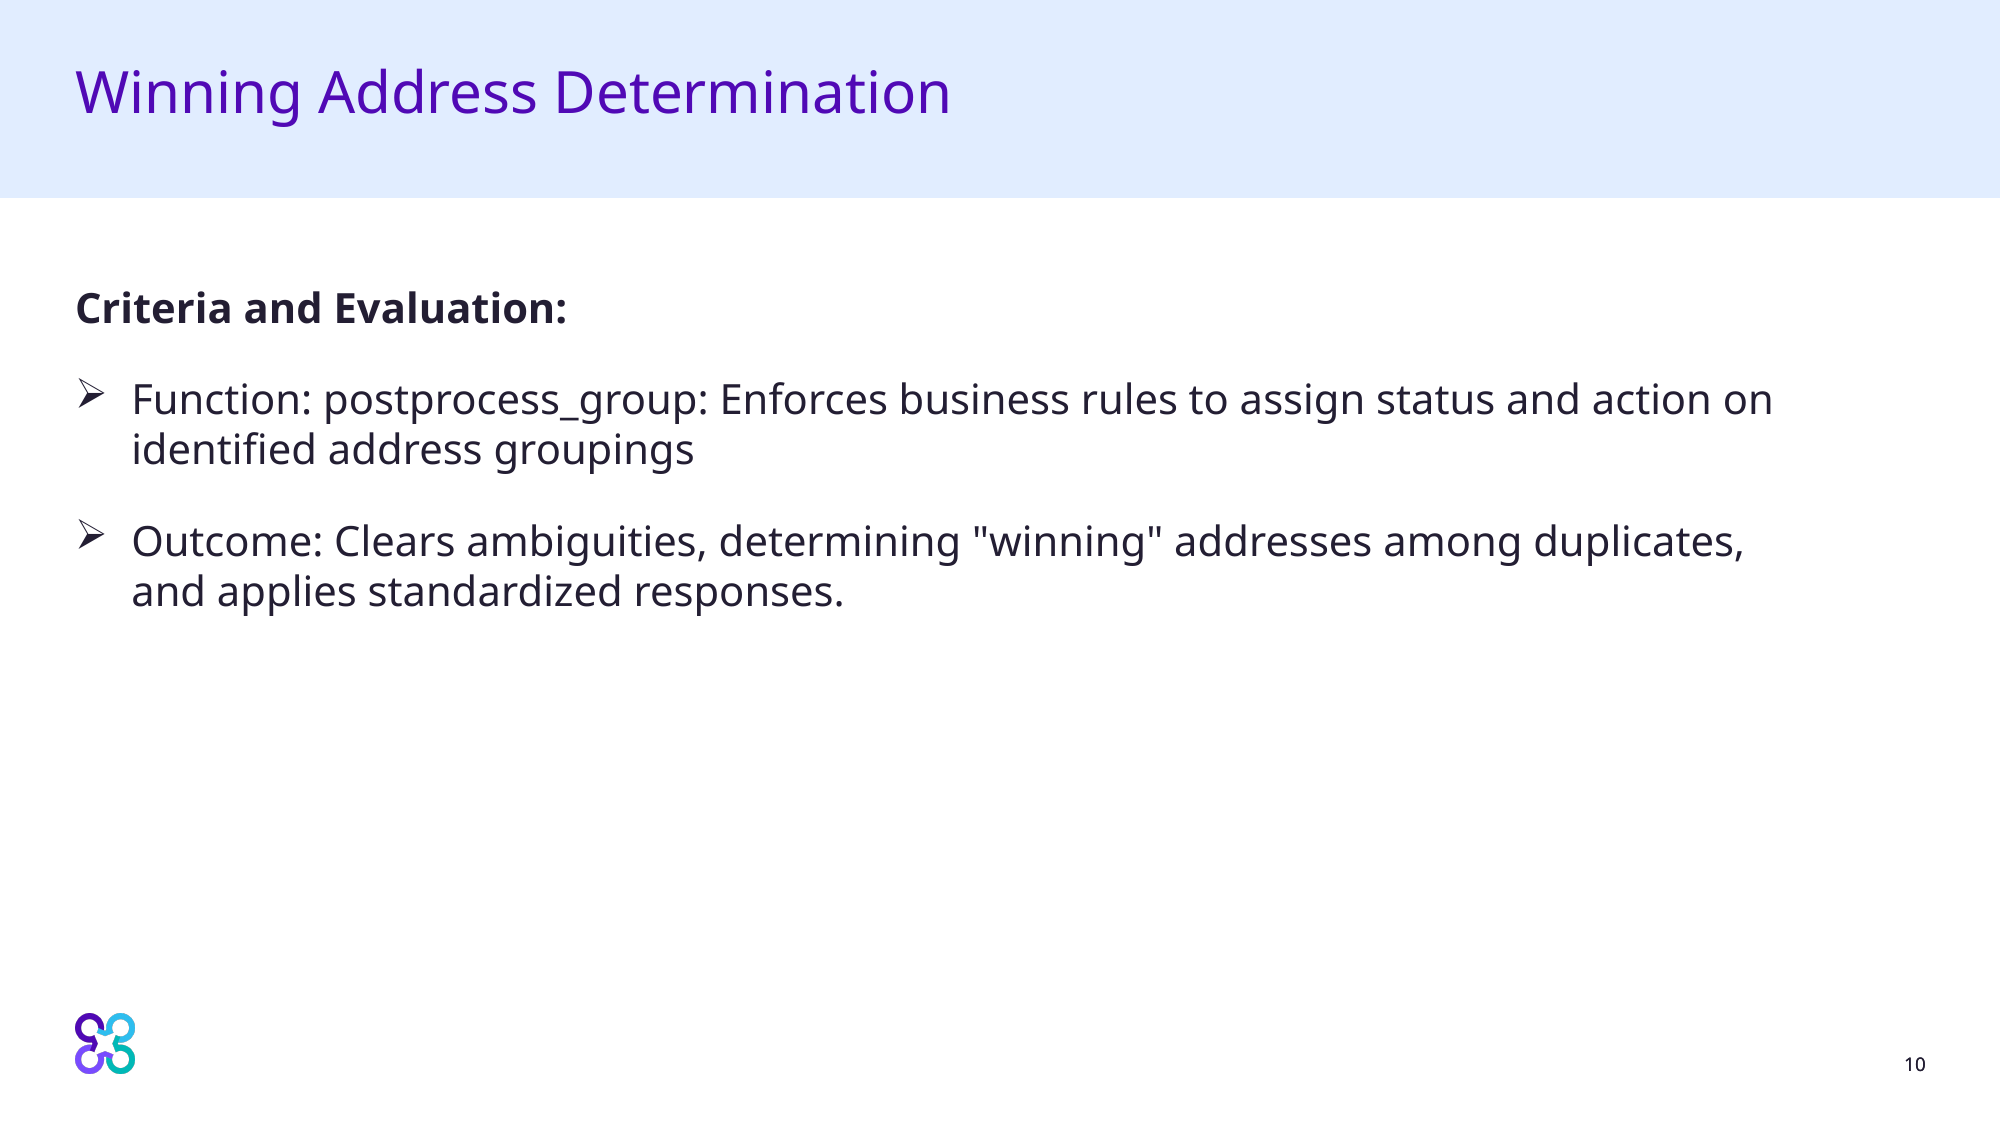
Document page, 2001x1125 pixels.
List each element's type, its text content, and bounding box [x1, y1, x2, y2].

picture [75, 1013, 135, 1074]
title Winning Address Determination [75, 63, 1925, 198]
list Criteria and Evaluation: Function: postprocess_group: Enforces business rules to assign status and action on identified address groupings Outcome: Clears ambiguities, determining "winning" addresses among duplicates, and applies standardized responses. [75, 281, 1831, 986]
